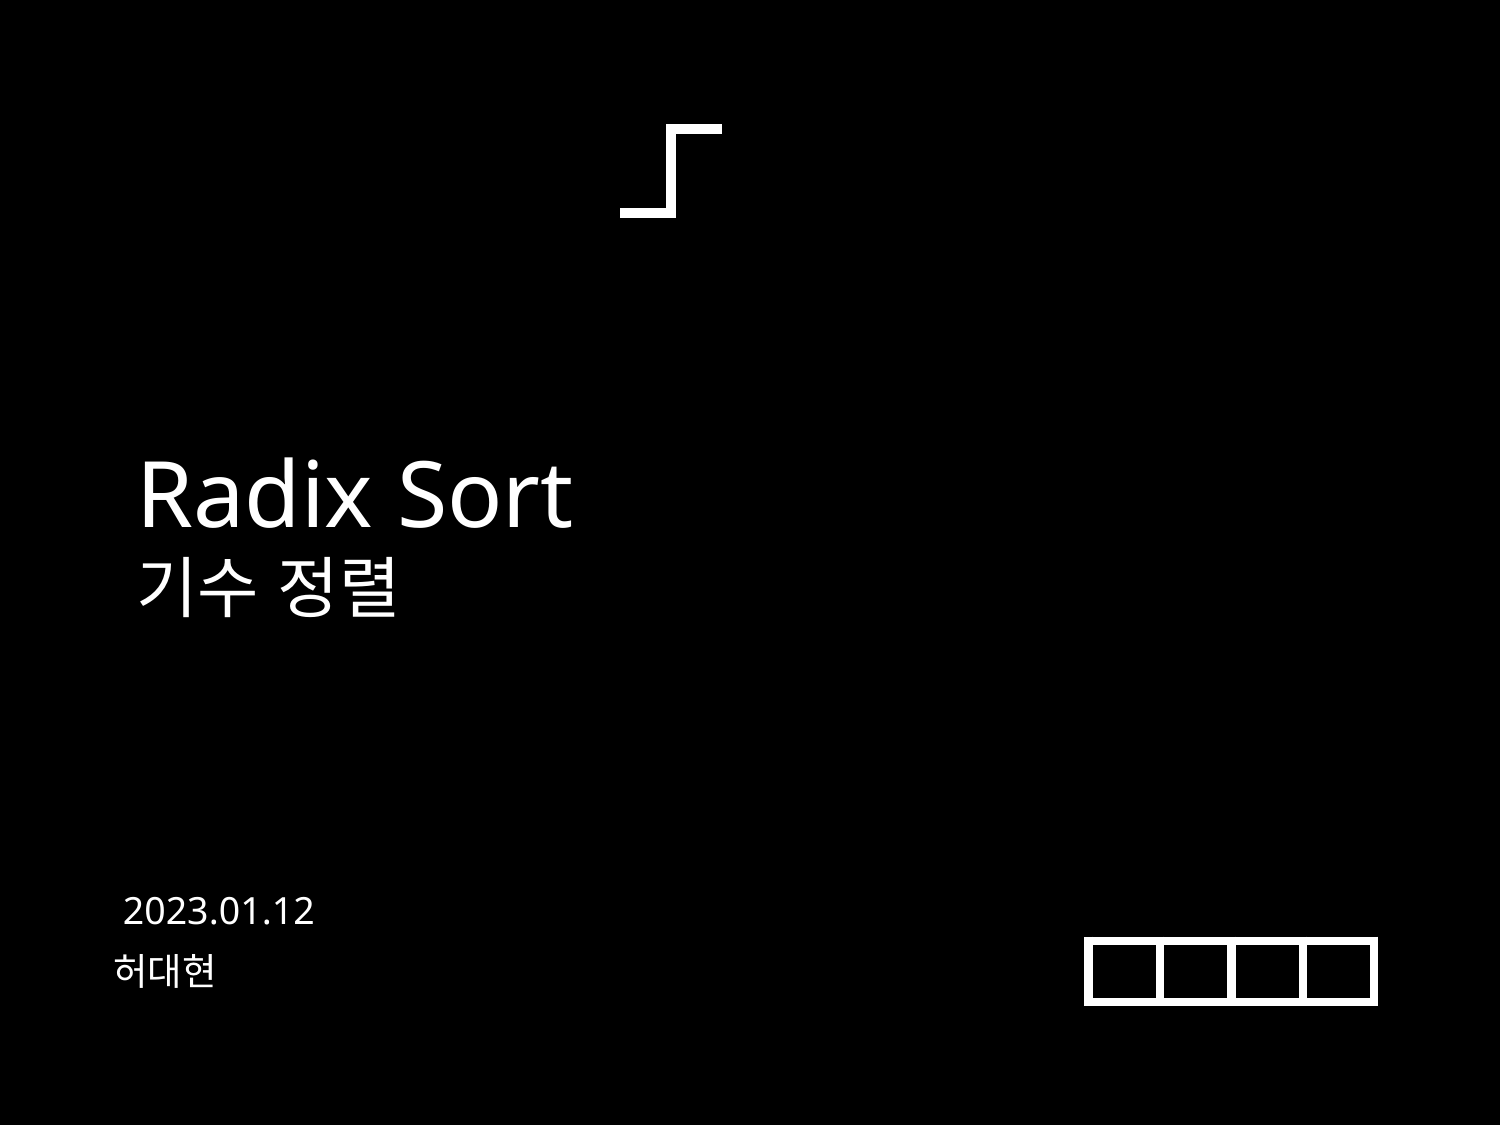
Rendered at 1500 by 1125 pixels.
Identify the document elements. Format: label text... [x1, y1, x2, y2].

table_header [1093, 945, 1156, 998]
table_header [1164, 945, 1227, 998]
text_box Radix Sort 기수 정렬 [121, 428, 590, 634]
text_box 허대현 [98, 940, 232, 1001]
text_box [620, 129, 722, 214]
table_header [1236, 945, 1299, 998]
table_header [1307, 945, 1370, 998]
text_box 2023.01.12 [108, 880, 330, 940]
